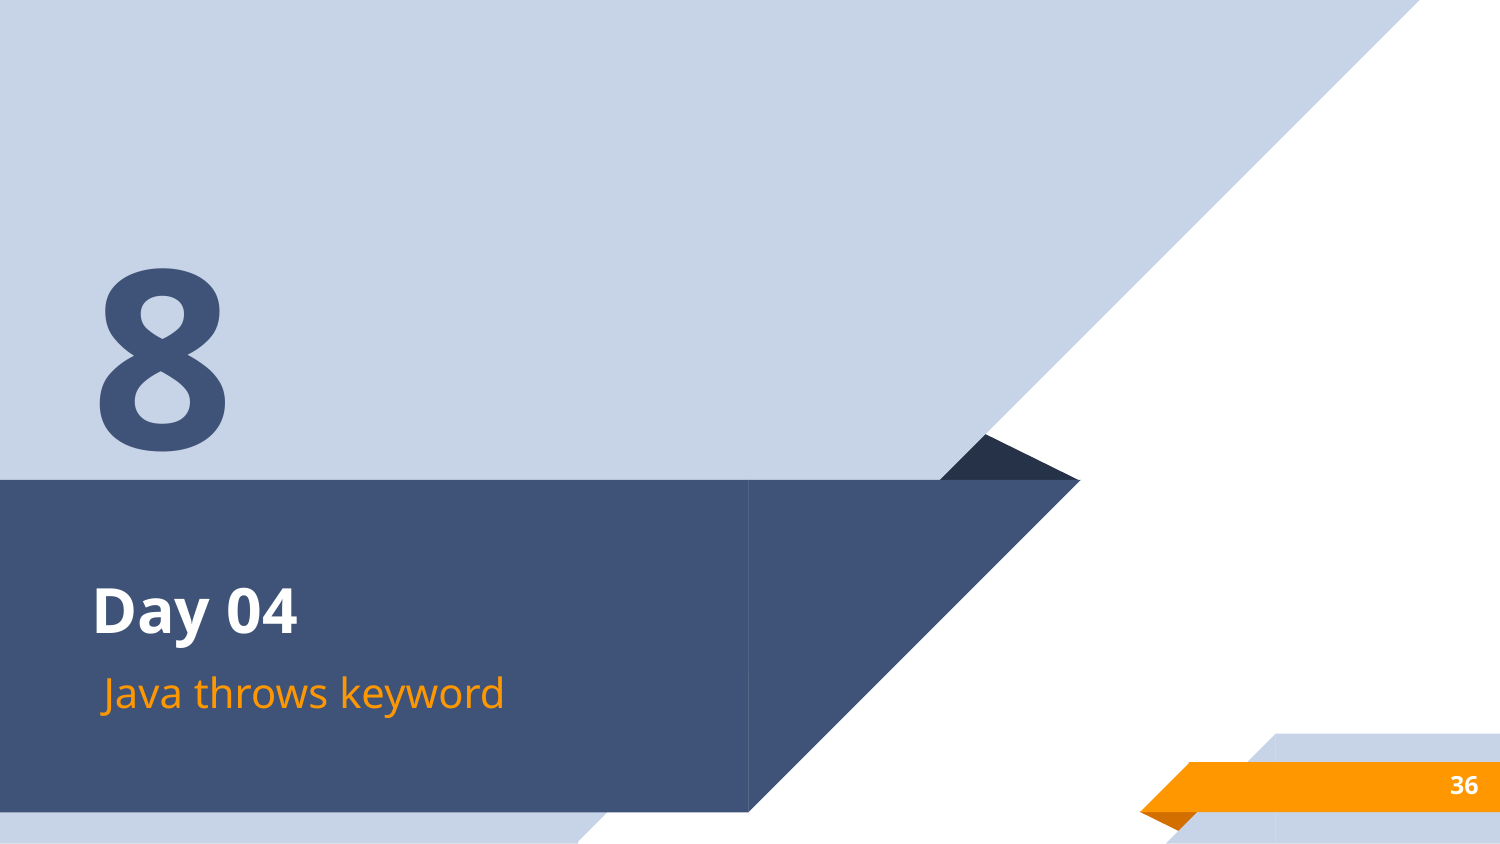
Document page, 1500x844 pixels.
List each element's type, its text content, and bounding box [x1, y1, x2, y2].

text_box 8 [76, 0, 434, 515]
slide_number 36 [1249, 760, 1494, 813]
title Day 04 [76, 470, 748, 652]
subtitle Java throws keyword [76, 652, 748, 781]
